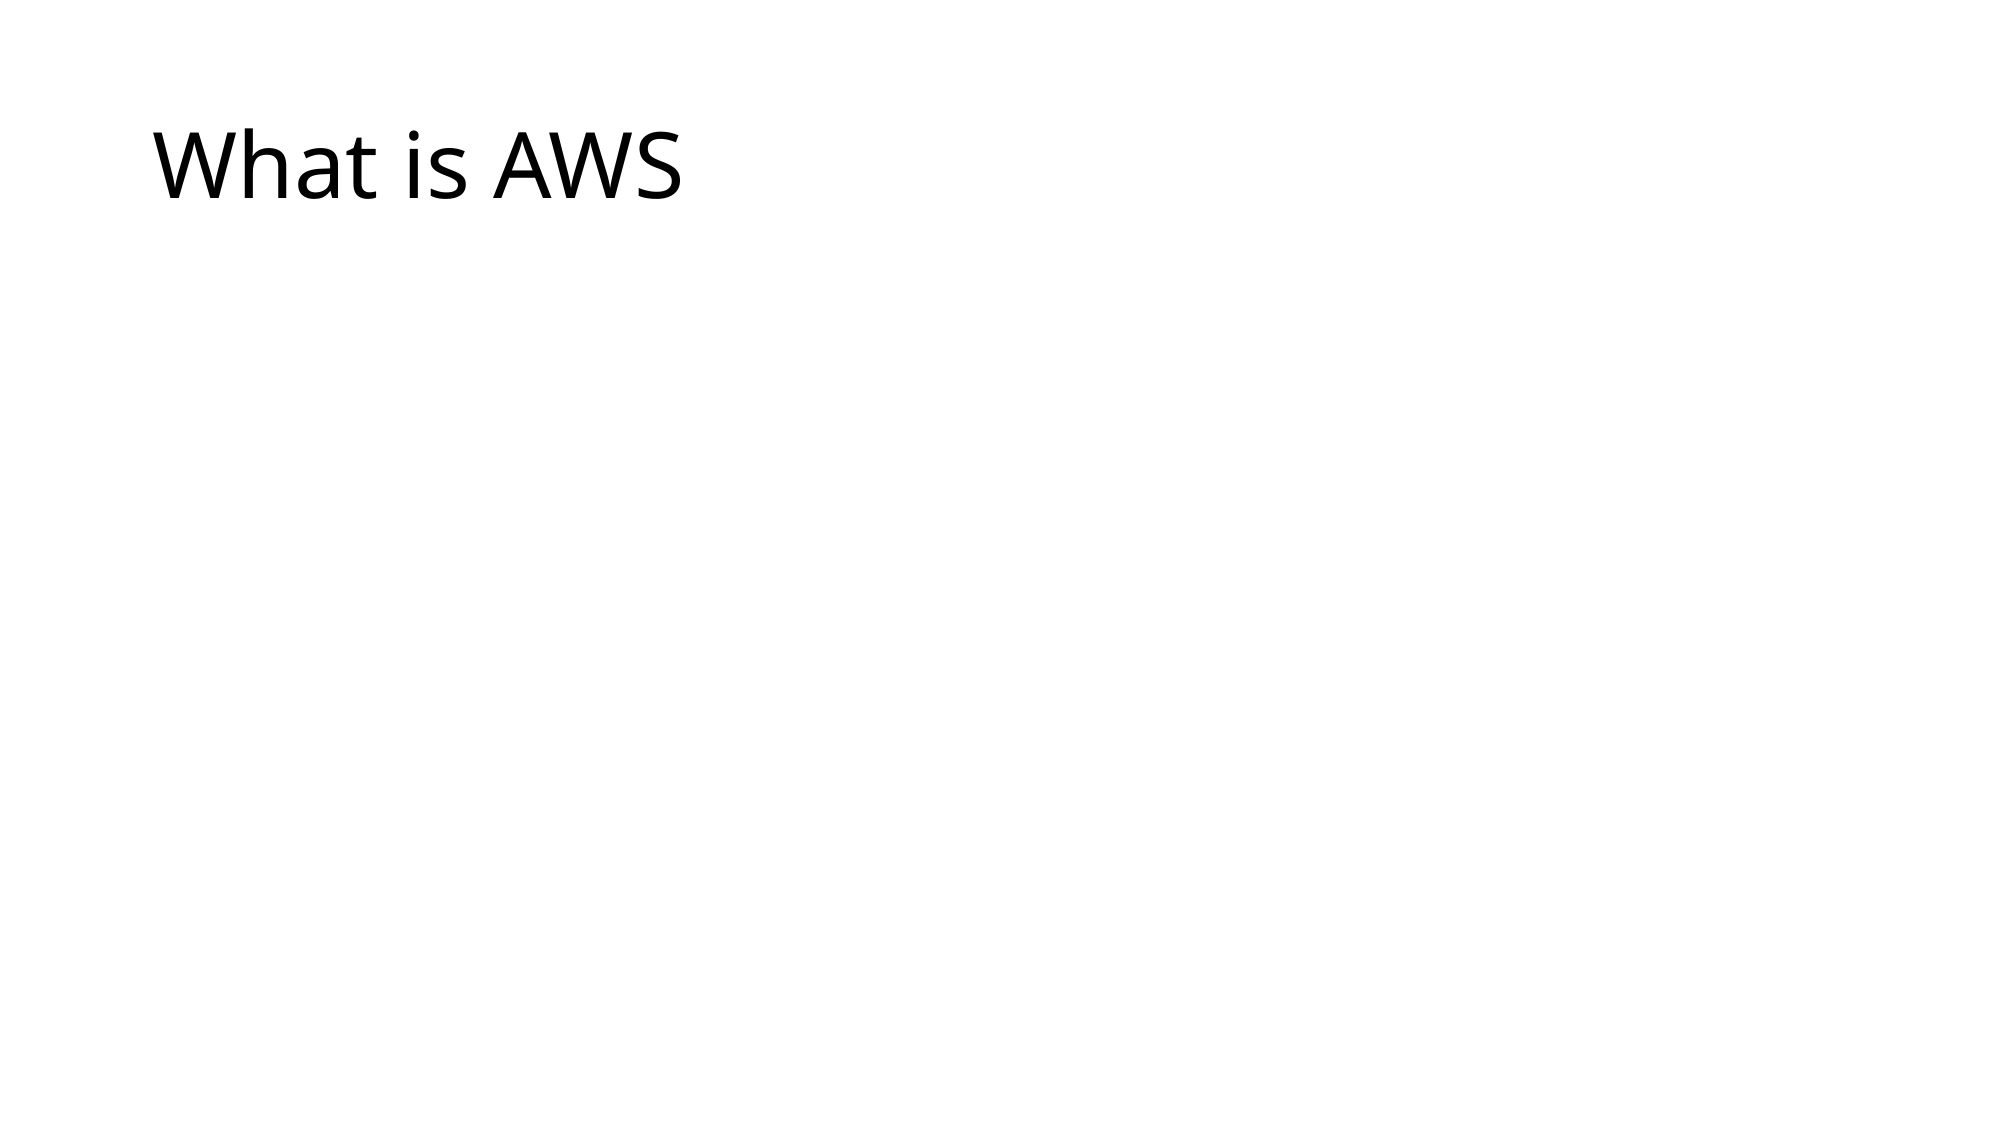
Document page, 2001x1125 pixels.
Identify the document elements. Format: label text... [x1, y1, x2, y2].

title What is AWS [137, 59, 1863, 278]
